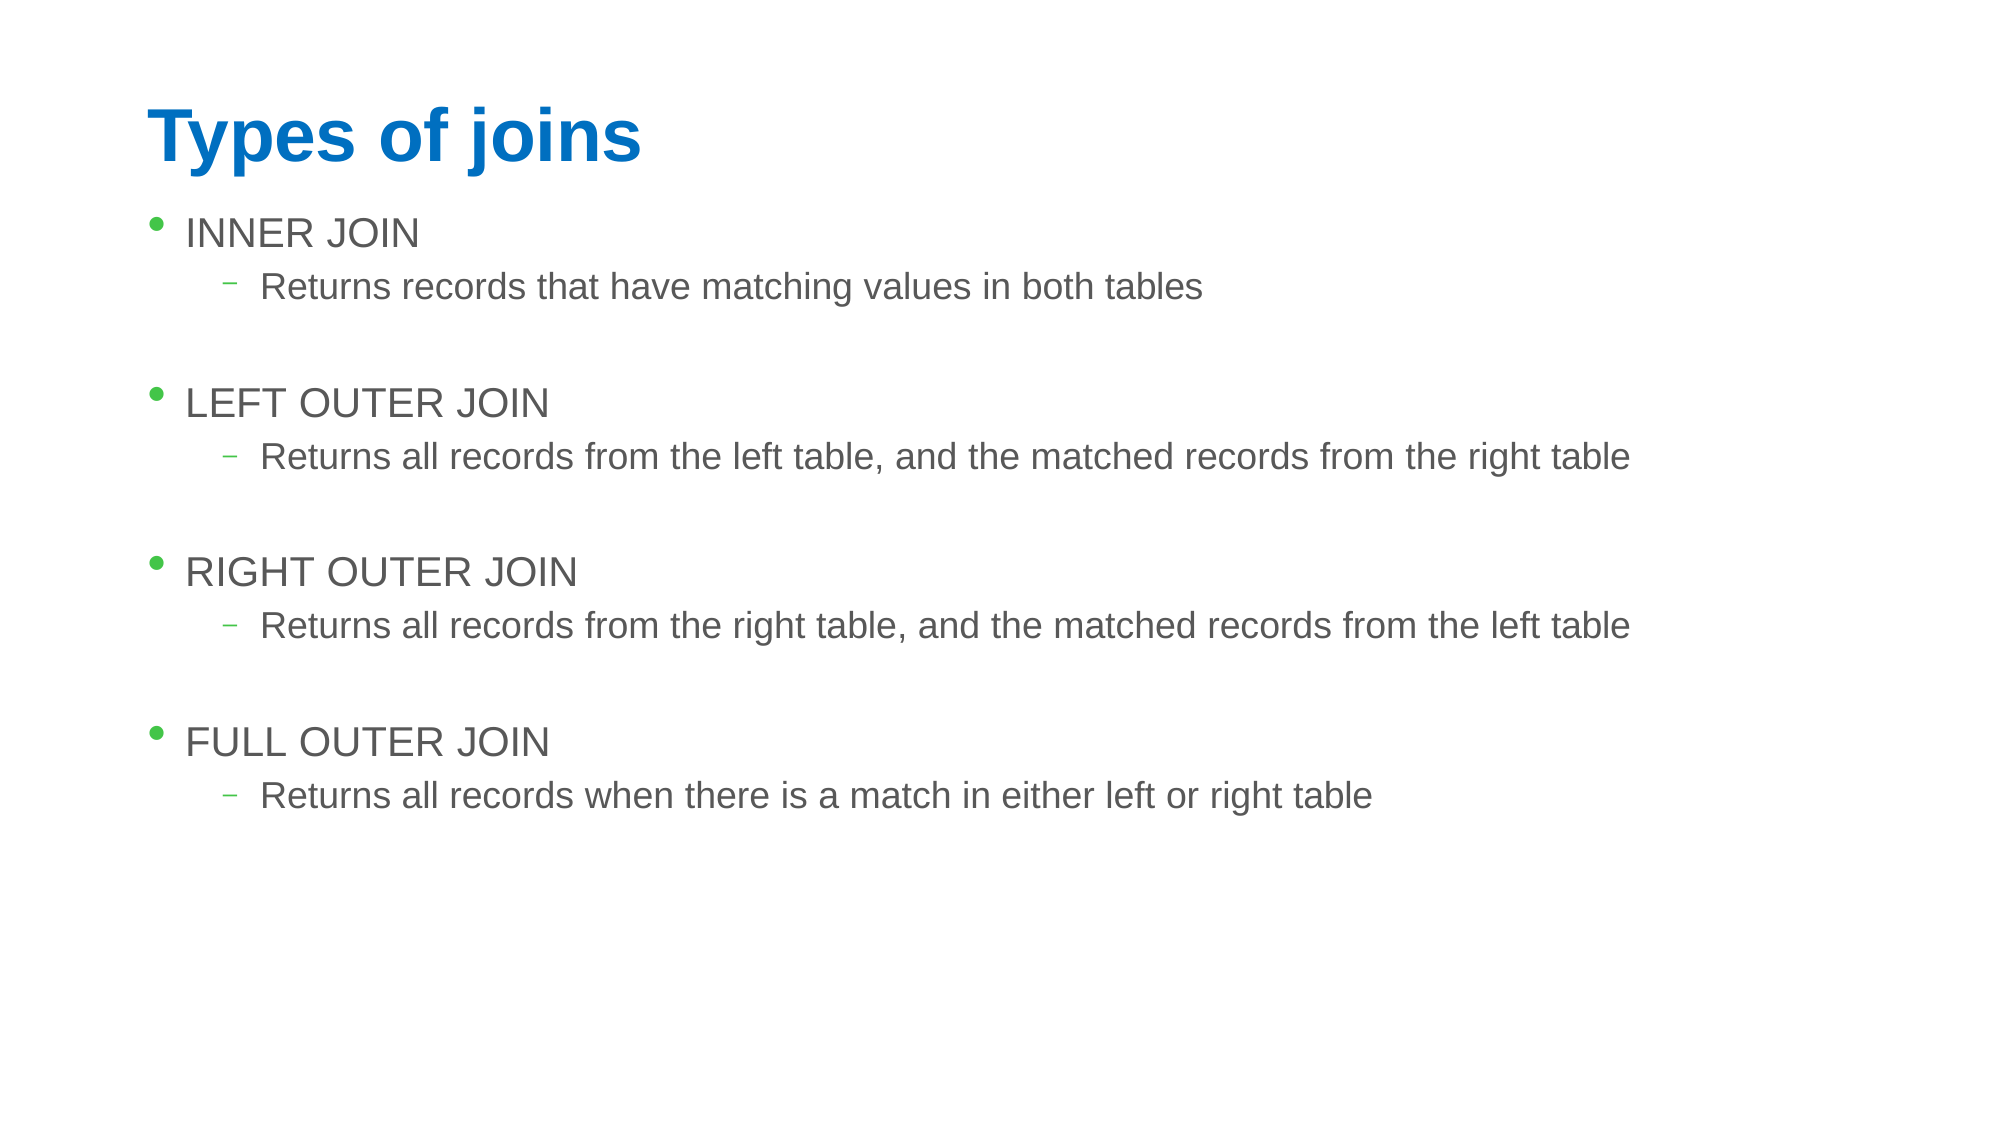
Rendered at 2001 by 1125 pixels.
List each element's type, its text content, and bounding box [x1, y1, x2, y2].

text_box INNER JOIN Returns records that have matching values in both tables LEFT OUTER JOIN Returns all records from the left table, and the matched records from the right table RIGHT OUTER JOIN Returns all records from the right table, and the matched records from the left table FULL OUTER JOIN Returns all records when there is a match in either left or right table [145, 197, 1635, 816]
title Types of joins [91, 84, 1909, 275]
